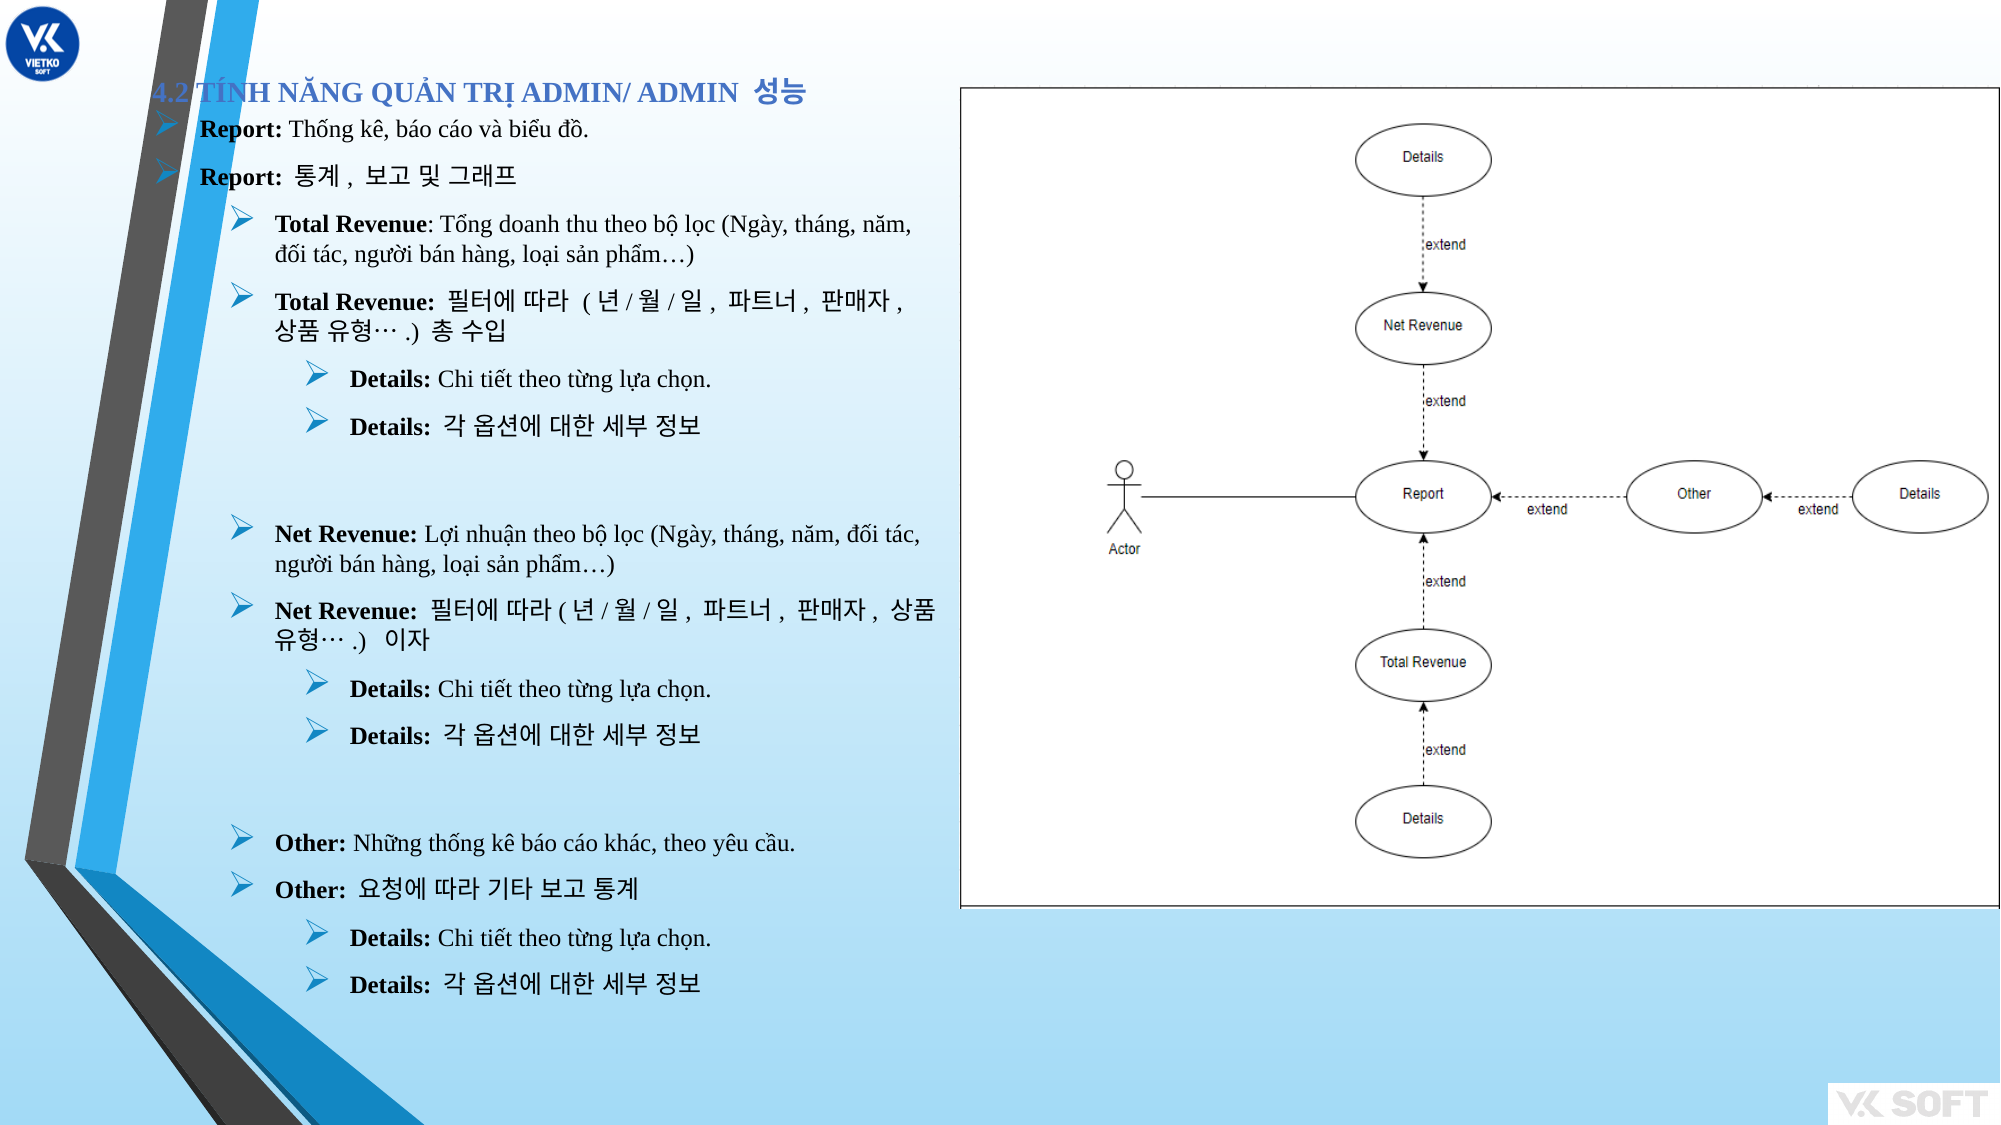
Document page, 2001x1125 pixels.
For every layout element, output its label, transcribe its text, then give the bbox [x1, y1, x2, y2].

list Report: Thống kê, báo cáo và biểu đồ. Report: 통계, 보고 및 그래프 Total Revenue: Tổng doanh thu theo bộ lọc (Ngày, tháng, năm, đối tác, người bán hàng, loại sản phẩm…) Total Revenue: 필터에 따라 (년/월/일, 파트너, 판매자, 상품 유형….) 총 수입 Details: Chi tiết theo từng lựa chọn. Details: 각 옵션에 대한 세부 정보 Net Revenue: Lợi nhuận theo bộ lọc (Ngày, tháng, năm, đối tác, người bán hàng, loại sản phẩm…) Net Revenue: 필터에 따라(년/월/일, 파트너, 판매자, 상품 유형….) 이자 Details: Chi tiết theo từng lựa chọn. Details: 각 옵션에 대한 세부 정보 Other: Những thống kê báo cáo khác, theo yêu cầu. Other: 요청에 따라 기타 보고 통계 Details: Chi tiết theo từng lựa chọn. Details: 각 옵션에 대한 세부 정보 [137, 212, 954, 1125]
picture [959, 85, 2000, 909]
picture [0, 0, 90, 87]
picture [1828, 1082, 2000, 1125]
text_box 4.2 TÍNH NĂNG QUẢN TRỊ ADMIN/ ADMIN 성능 [137, 59, 1863, 122]
